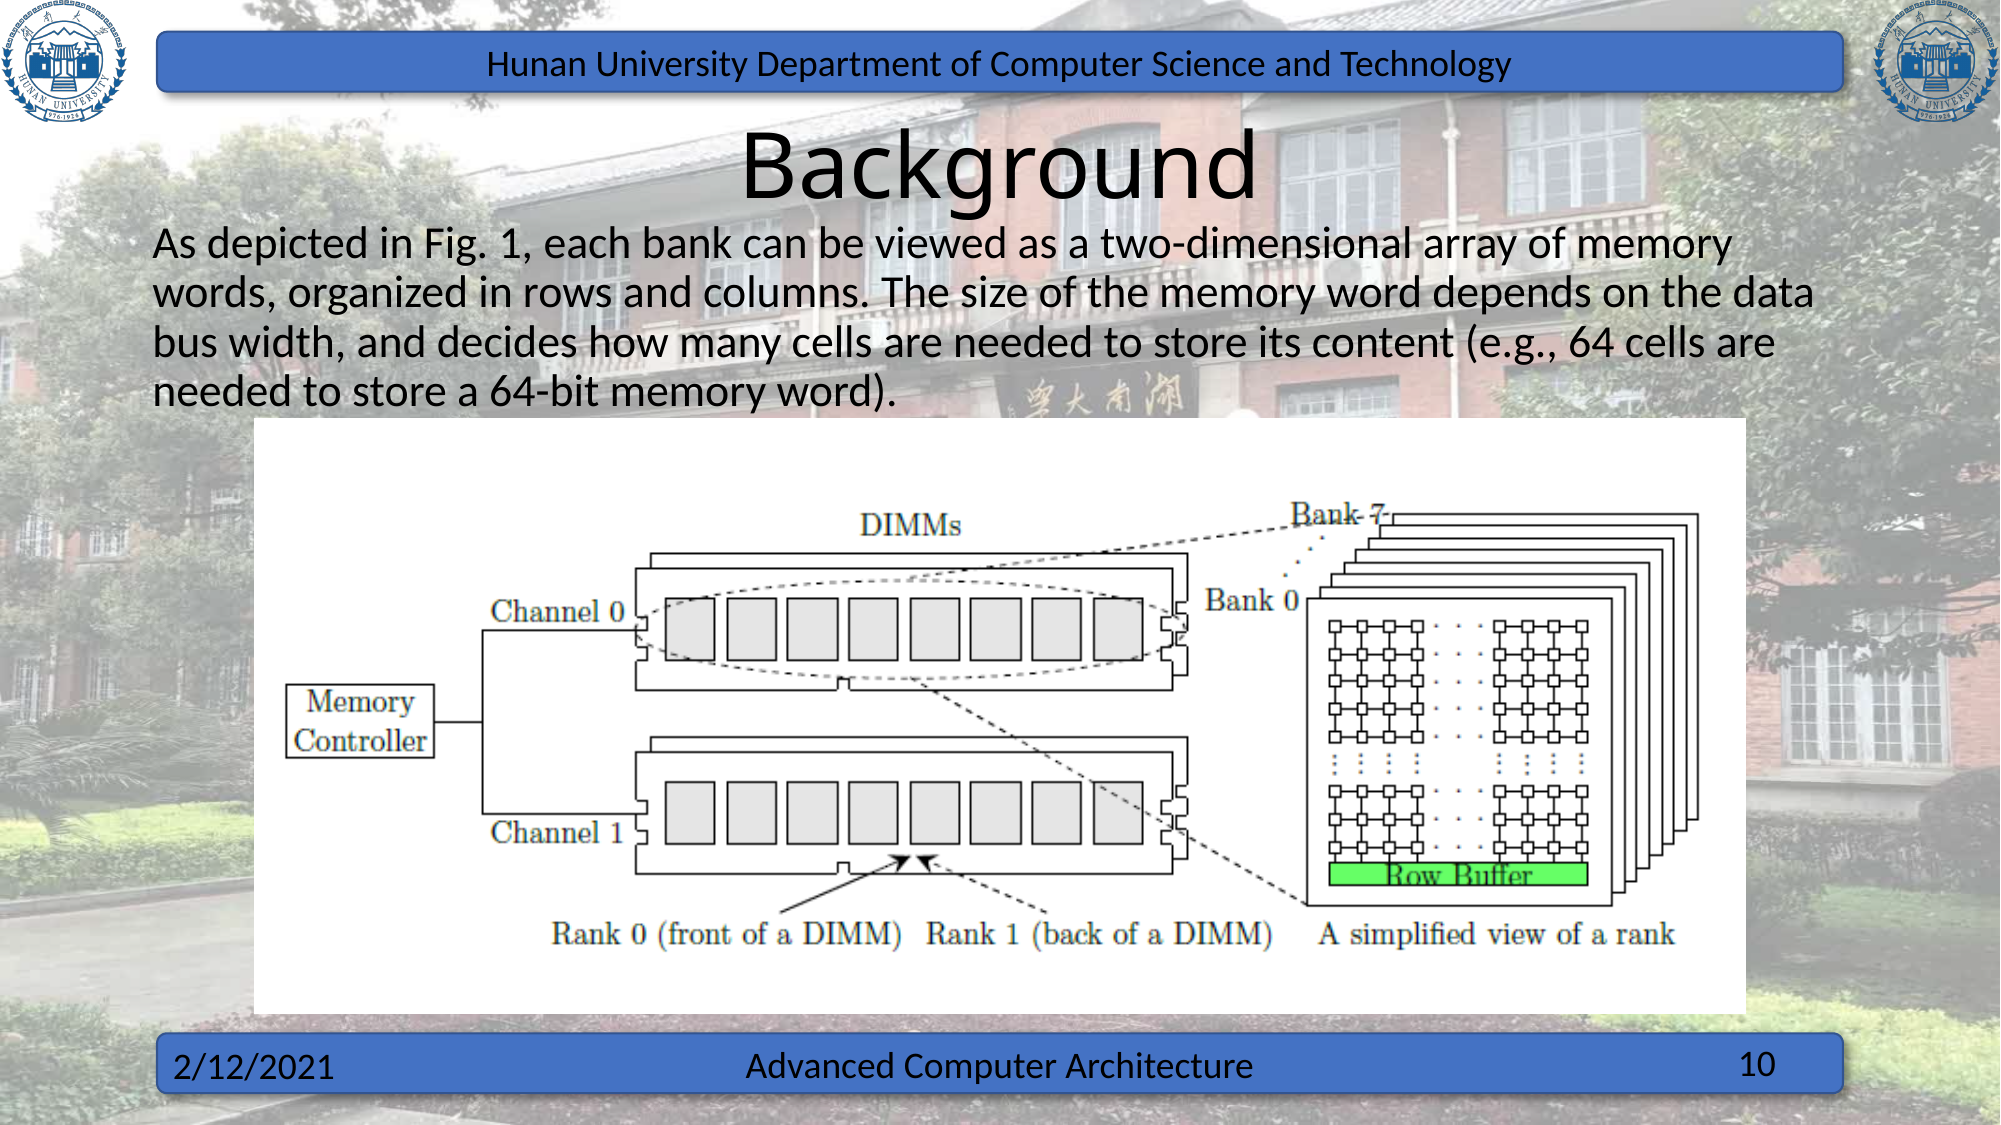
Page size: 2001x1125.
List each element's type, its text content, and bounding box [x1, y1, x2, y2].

picture [0, 0, 128, 124]
picture [254, 418, 1746, 1014]
list As depicted in Fig. 1, each bank can be viewed as a two-dimensional array of memory words, organized in rows and columns. The size of the memory word depends on the data bus width, and decides how many cells are needed to store its content (e.g., 64 cells are needed to store a 64-bit memory word). [137, 211, 1843, 433]
picture [1872, 0, 2000, 124]
title Background [137, 111, 1863, 278]
